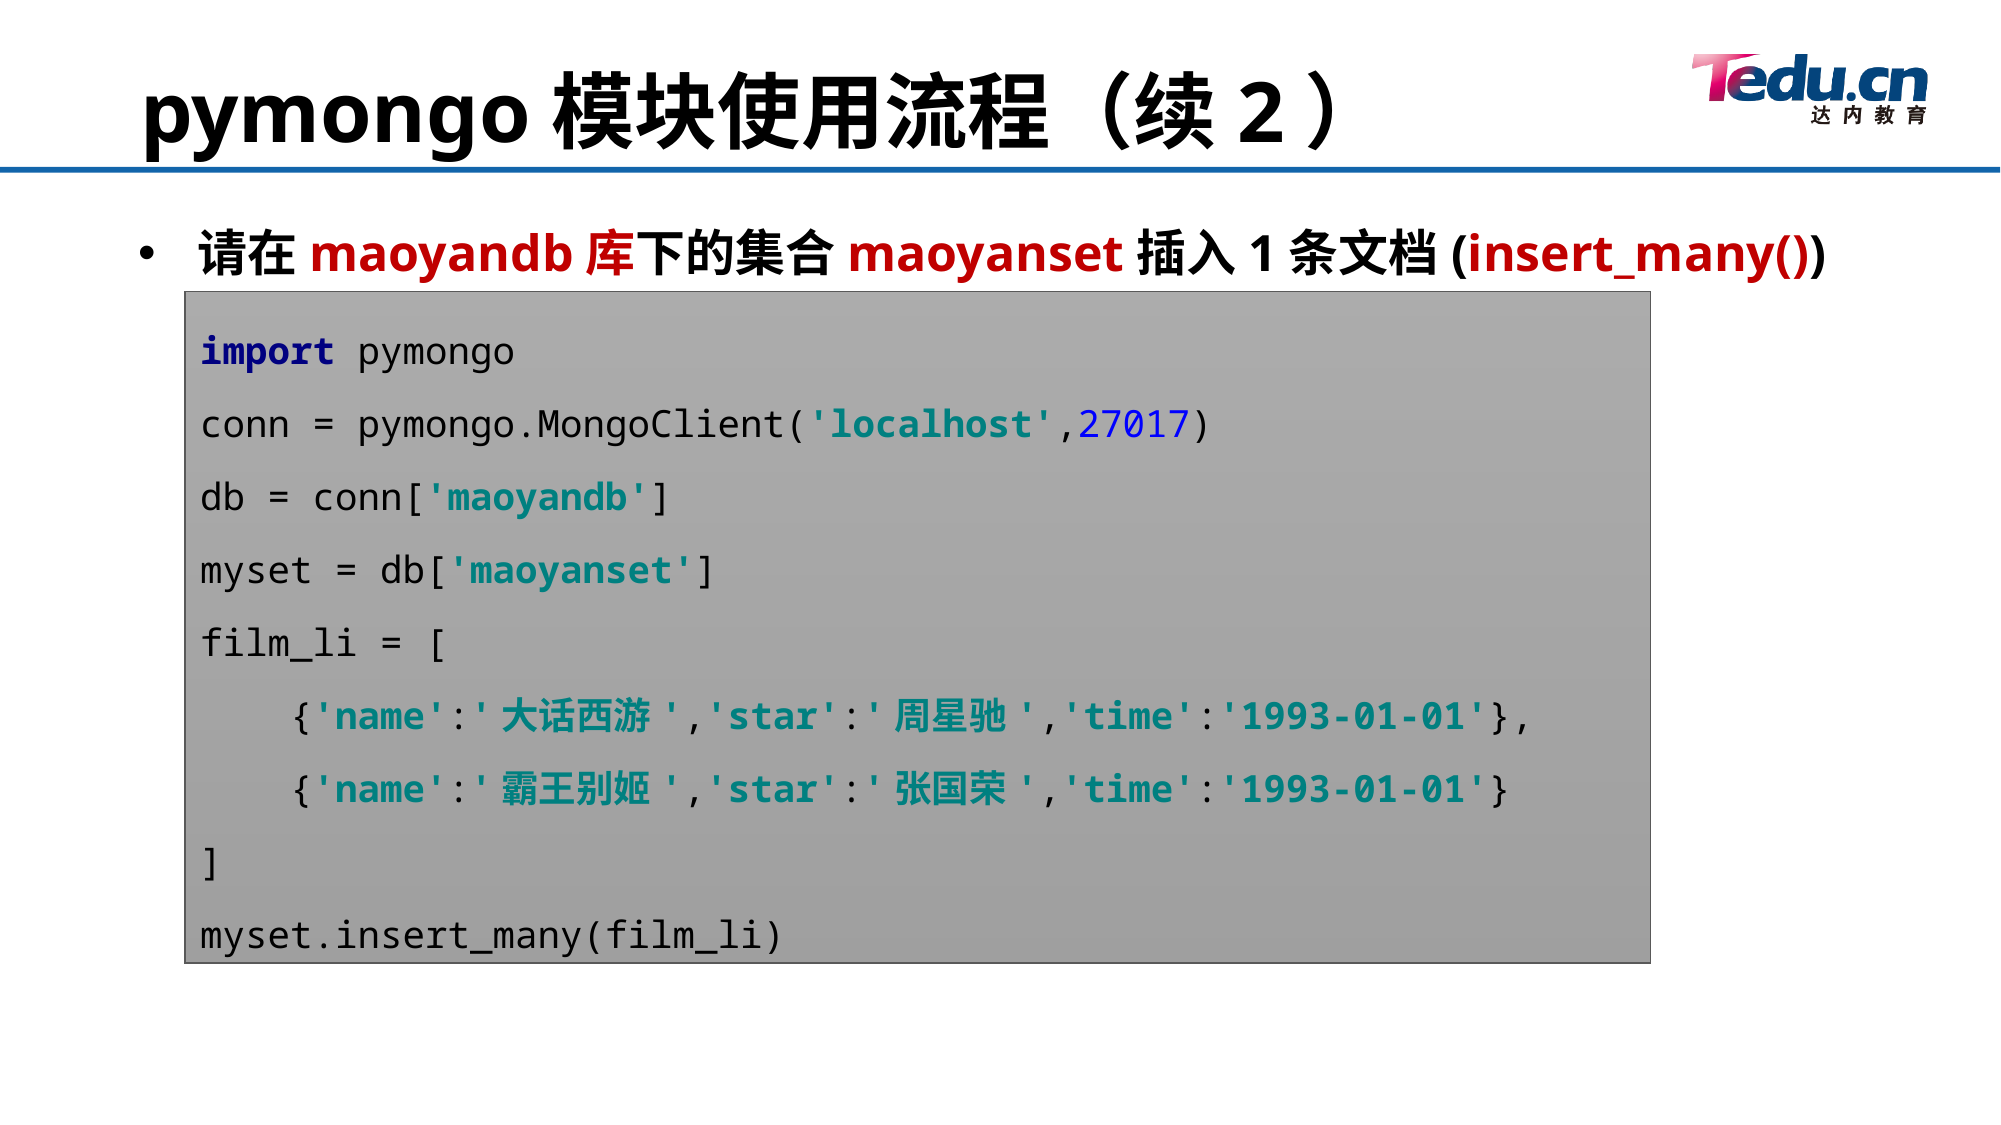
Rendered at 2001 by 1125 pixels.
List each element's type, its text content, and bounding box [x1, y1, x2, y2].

list 请在maoyandb库下的集合maoyanset插入1条文档(insert_many()) [123, 184, 1969, 1071]
list pymongo模块使用流程（续2） [125, 18, 1873, 150]
text_box import pymongo conn = pymongo.MongoClient('localhost',27017) db = conn['maoyandb'] myset = db['maoyanset'] film_li = [ {'name':'大话西游','star':'周星驰','time':'1993-01-01'}, {'name':'霸王别姬','star':'张国荣','time':'1993-01-01'} ] myset.insert_many(film_li) [184, 291, 1651, 964]
picture [1673, 7, 1945, 164]
